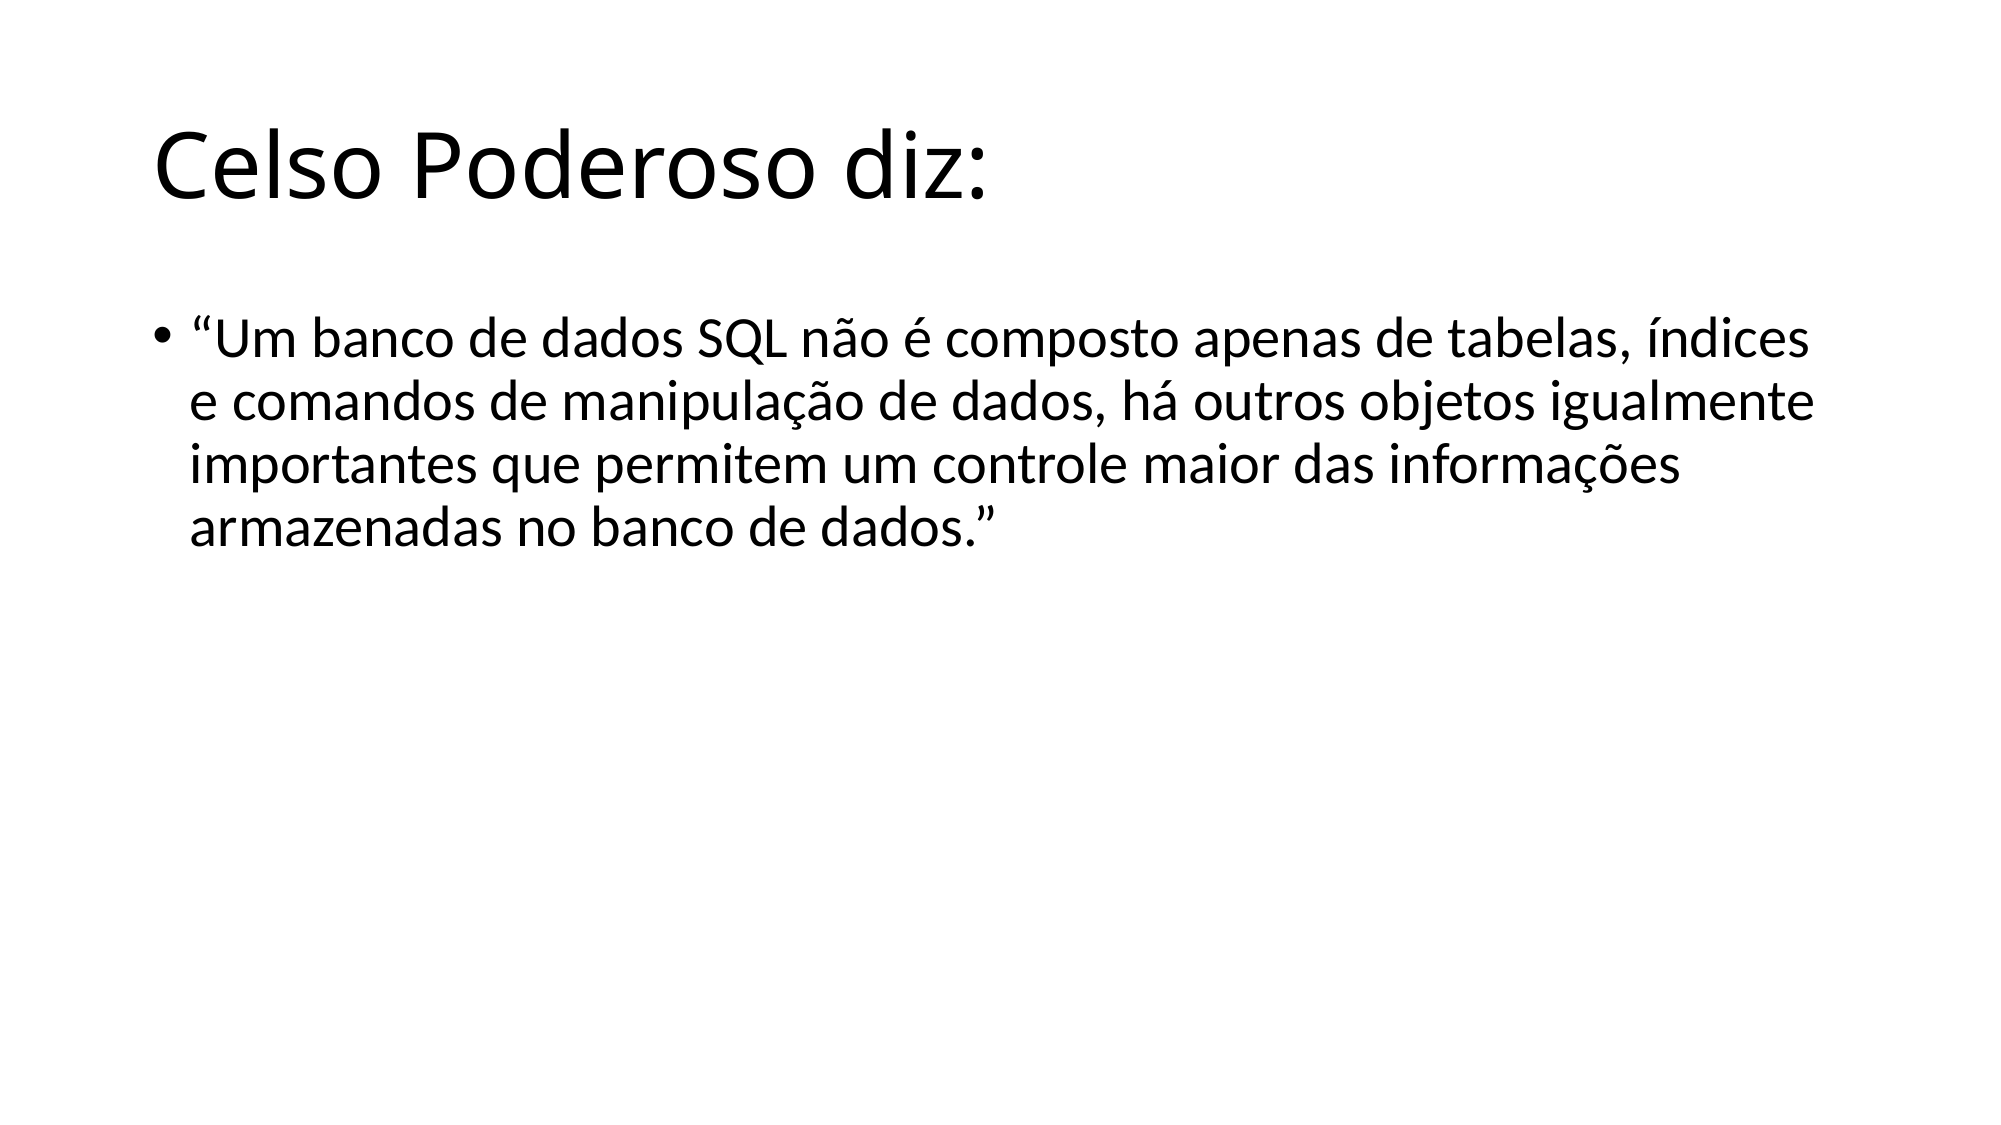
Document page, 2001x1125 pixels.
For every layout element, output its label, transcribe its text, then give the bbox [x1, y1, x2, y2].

list “Um banco de dados SQL não é composto apenas de tabelas, índices e comandos de manipulação de dados, há outros objetos igualmente importantes que permitem um controle maior das informações armazenadas no banco de dados.” [137, 299, 1863, 1014]
title Celso Poderoso diz: [137, 59, 1863, 278]
